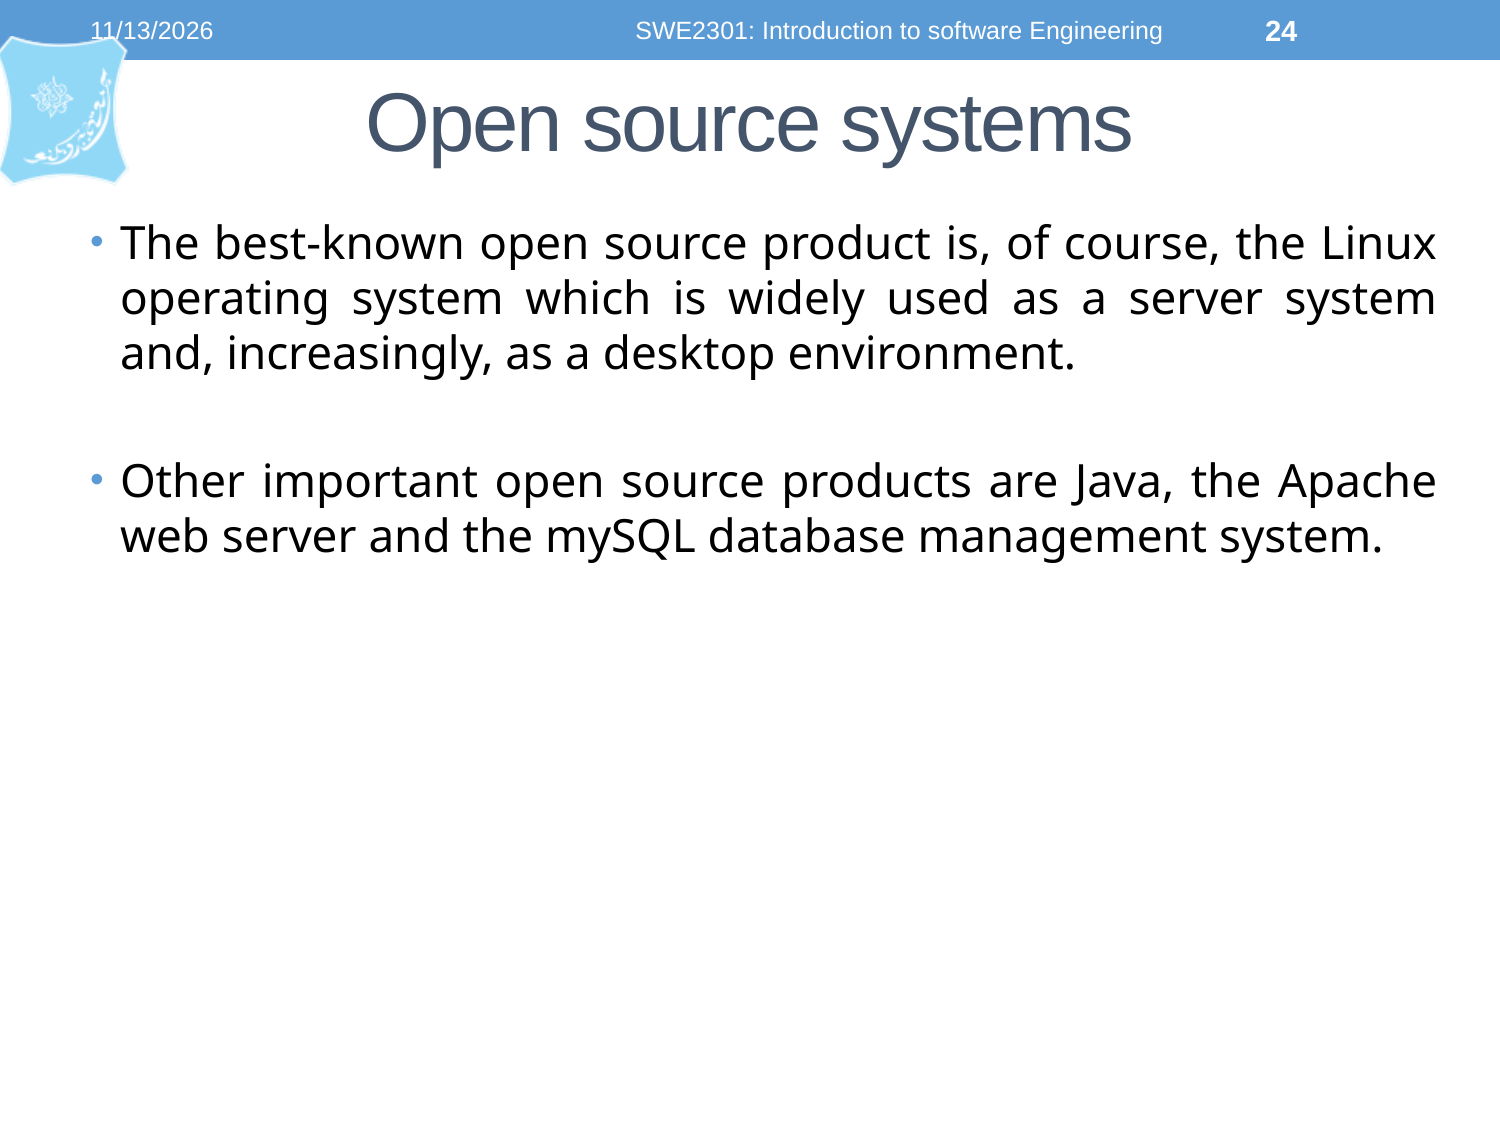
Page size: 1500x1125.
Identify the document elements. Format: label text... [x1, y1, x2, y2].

slide_number 24 [1250, 3, 1425, 57]
list The best-known open source product is, of course, the Linux operating system which is widely used as a server system and, increasingly, as a desktop environment. Other important open source products are Java, the Apache web server and the mySQL database management system. [75, 206, 1454, 1063]
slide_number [75, 3, 550, 57]
footer SWE2301: Introduction to software Engineering [562, 3, 1238, 57]
picture [0, 36, 129, 186]
title Open source systems [75, 57, 1425, 179]
